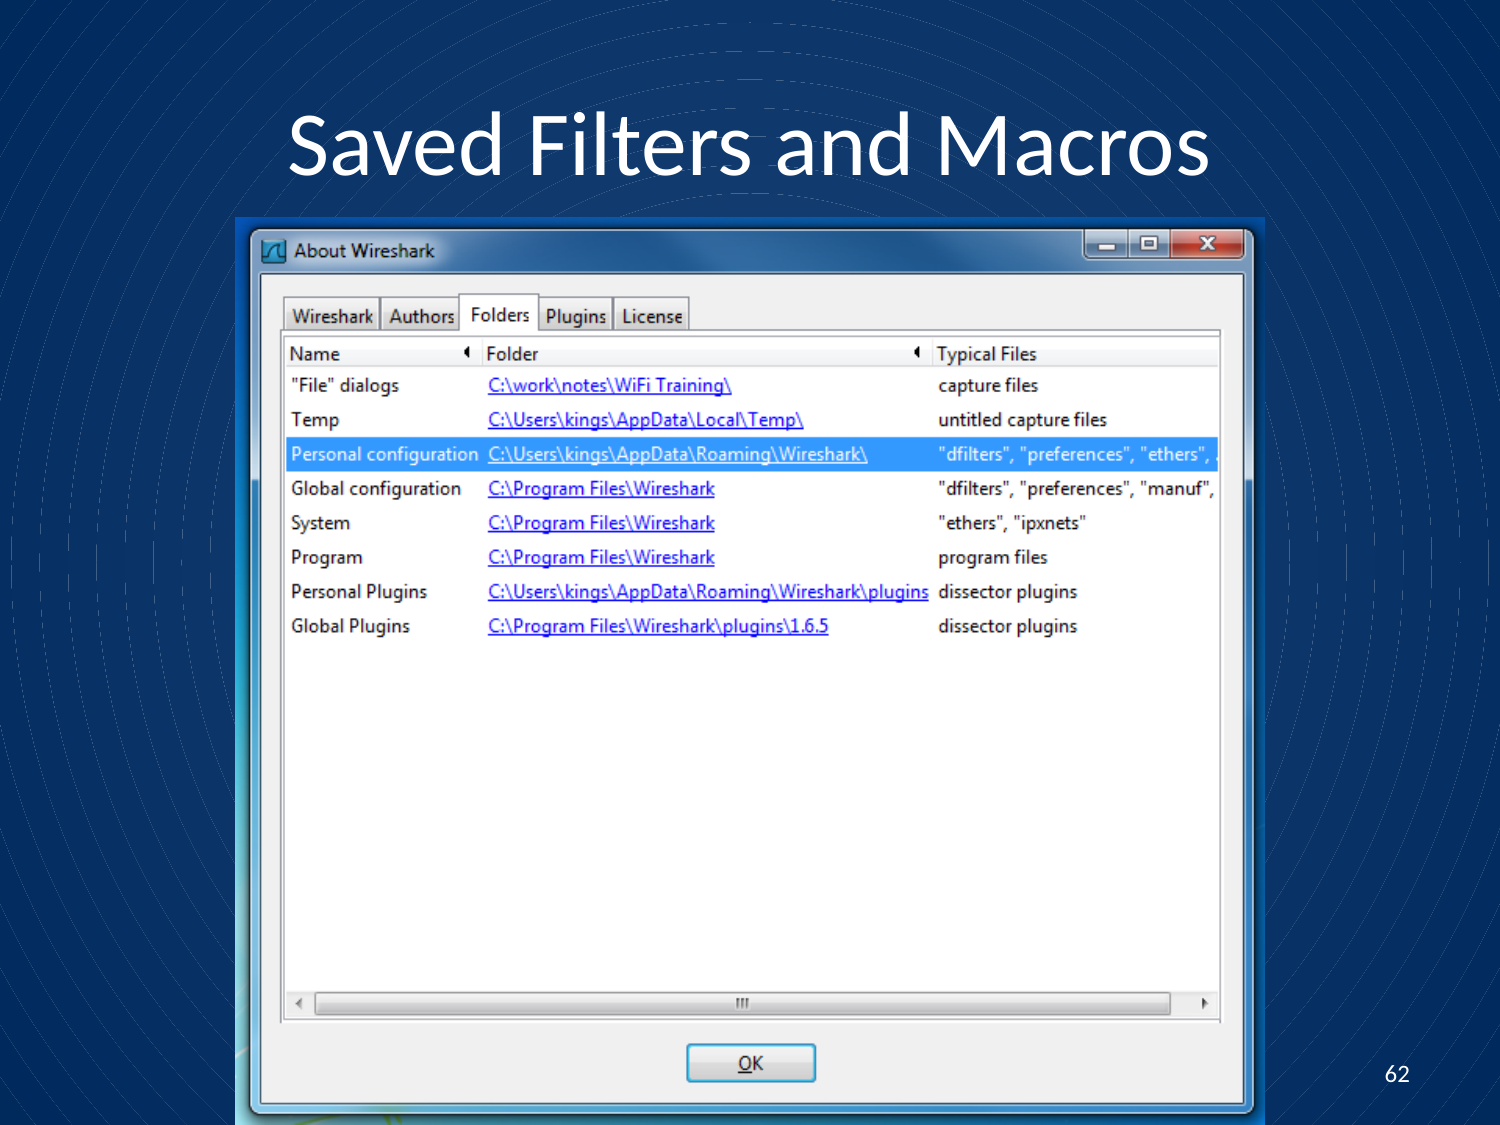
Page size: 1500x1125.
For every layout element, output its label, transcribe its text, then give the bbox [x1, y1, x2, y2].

title Saved Filters and Macros [75, 45, 1425, 233]
picture [234, 216, 1266, 1125]
slide_number 62 [1271, 1042, 1425, 1103]
